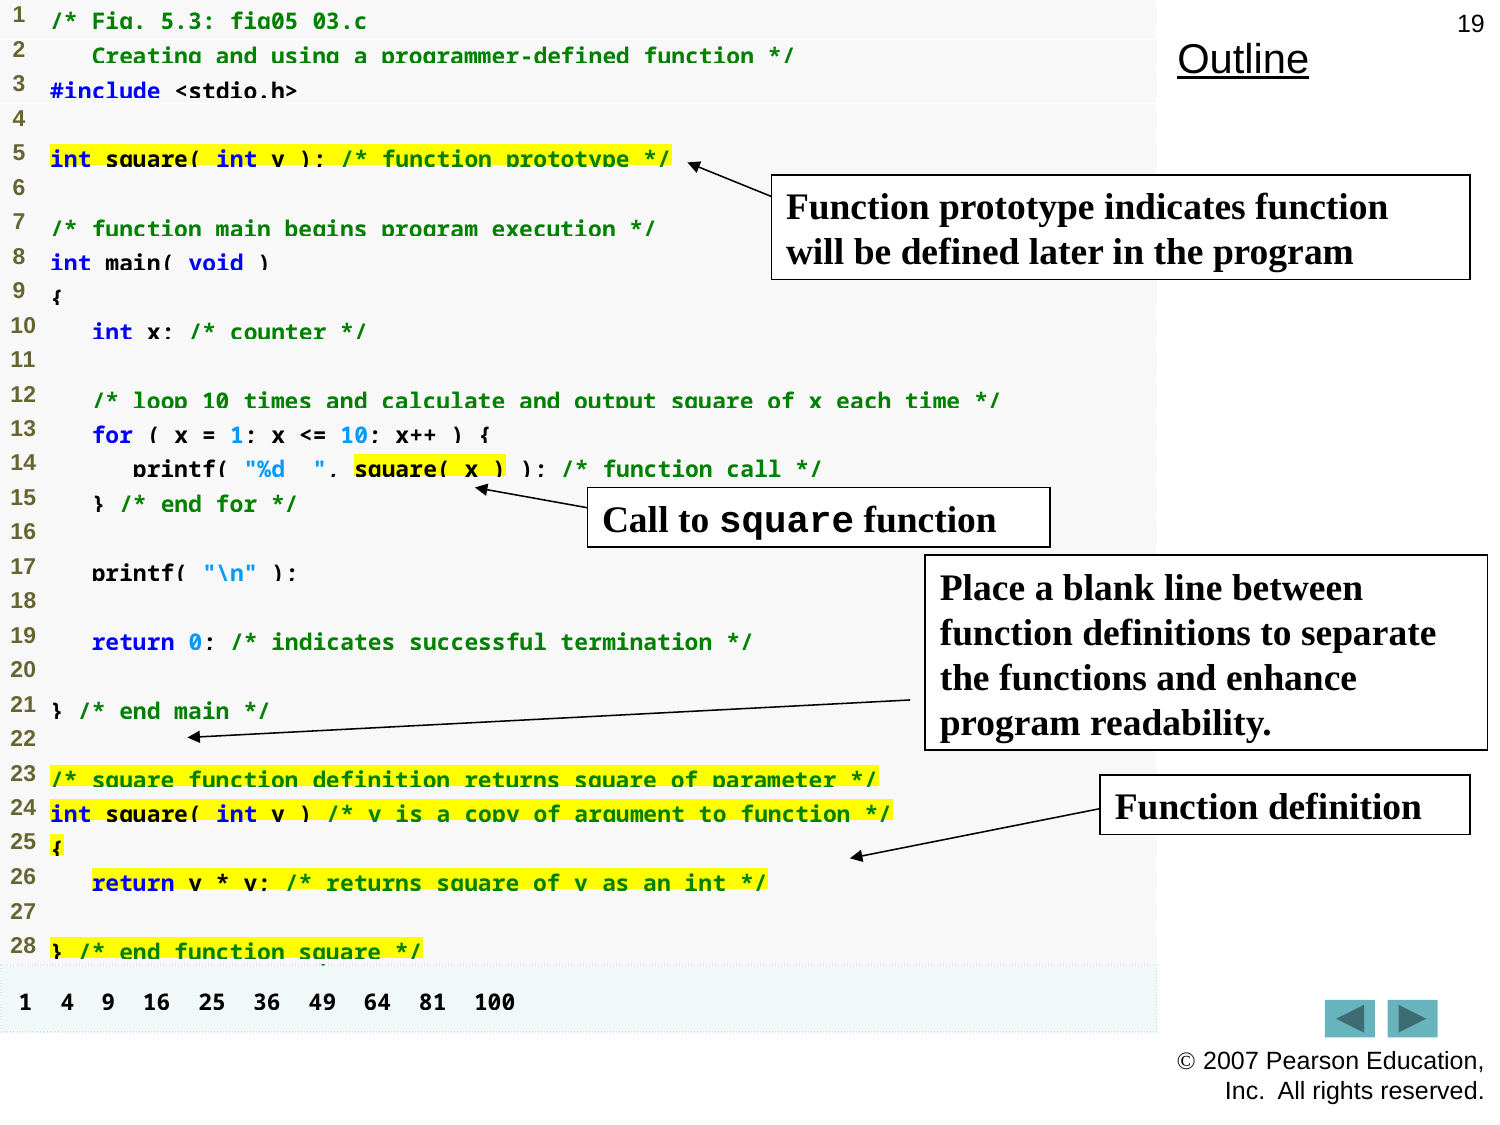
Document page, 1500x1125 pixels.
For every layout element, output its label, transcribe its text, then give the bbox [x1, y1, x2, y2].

text_box Function prototype indicates function will be defined later in the program [1158, 174, 1471, 280]
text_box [0, 0, 1158, 1062]
text_box Place a blank line between function definitions to separate the functions and enhance program readability. [1158, 555, 1488, 750]
text_box Function definition [1158, 774, 1470, 835]
slide_number 19 [1158, 0, 1500, 79]
text_box Outline [1162, 24, 1500, 90]
